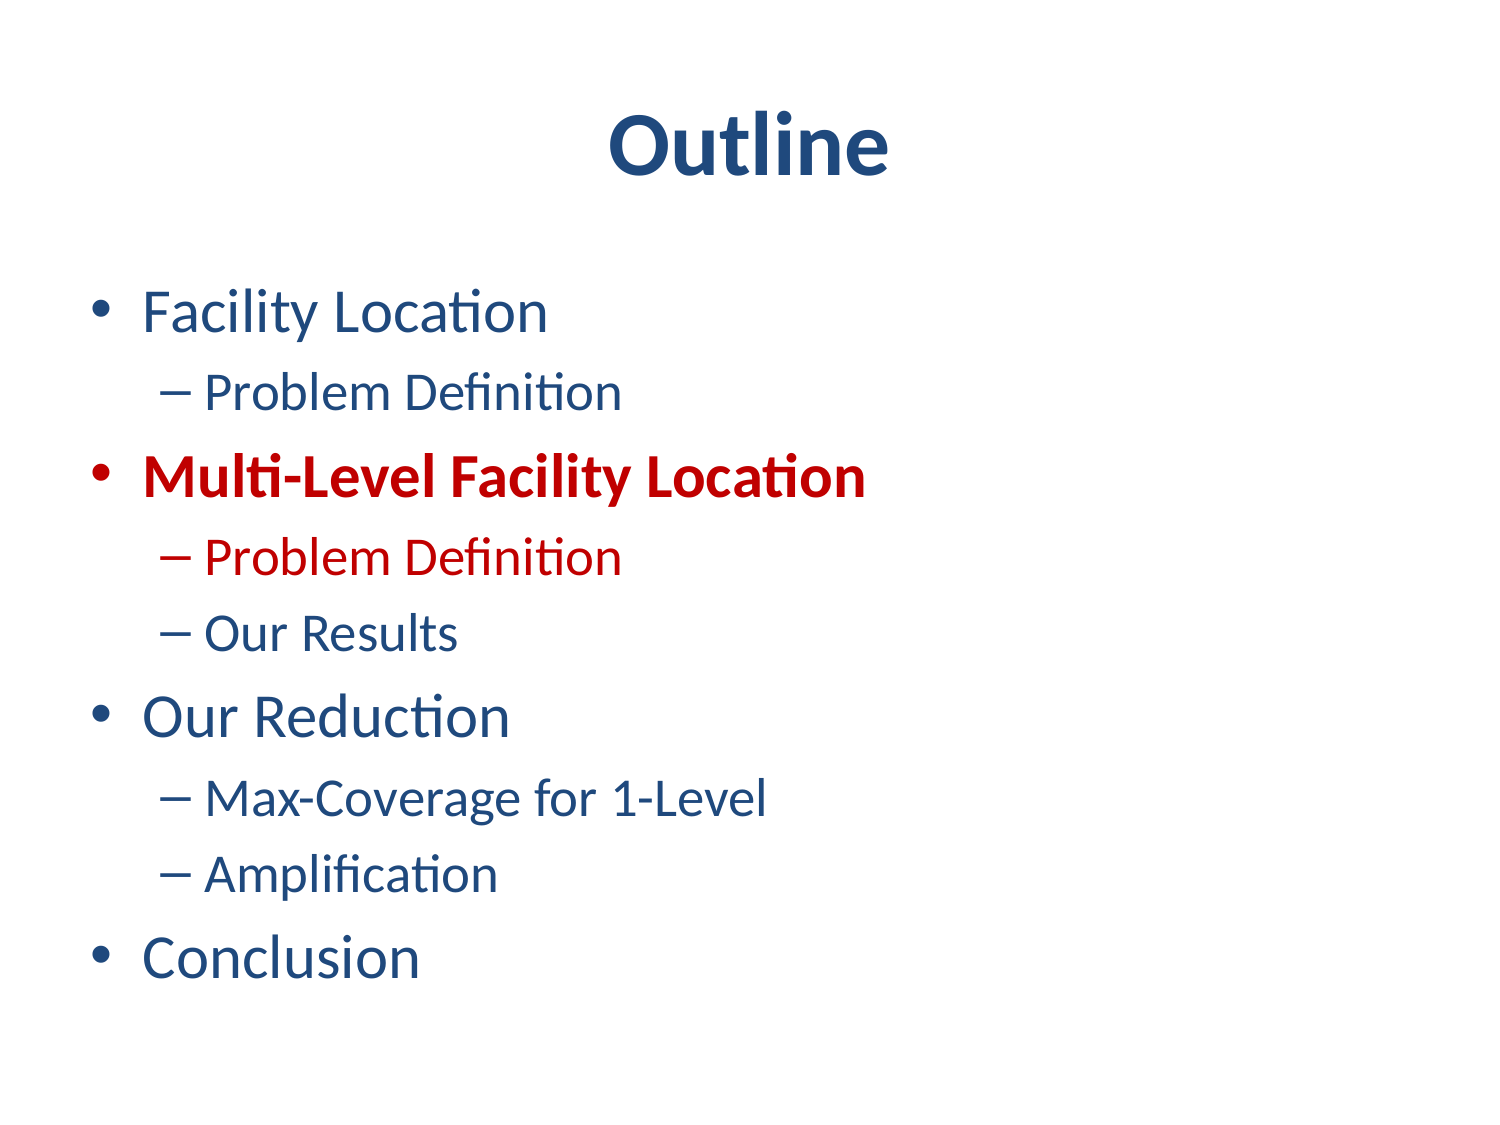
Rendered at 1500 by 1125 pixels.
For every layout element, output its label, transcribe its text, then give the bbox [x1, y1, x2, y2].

list Facility Location Problem Definition Multi-Level Facility Location Problem Definition Our Results Our Reduction Max-Coverage for 1-Level Amplification Conclusion [75, 262, 1425, 1005]
title Outline [75, 45, 1425, 233]
